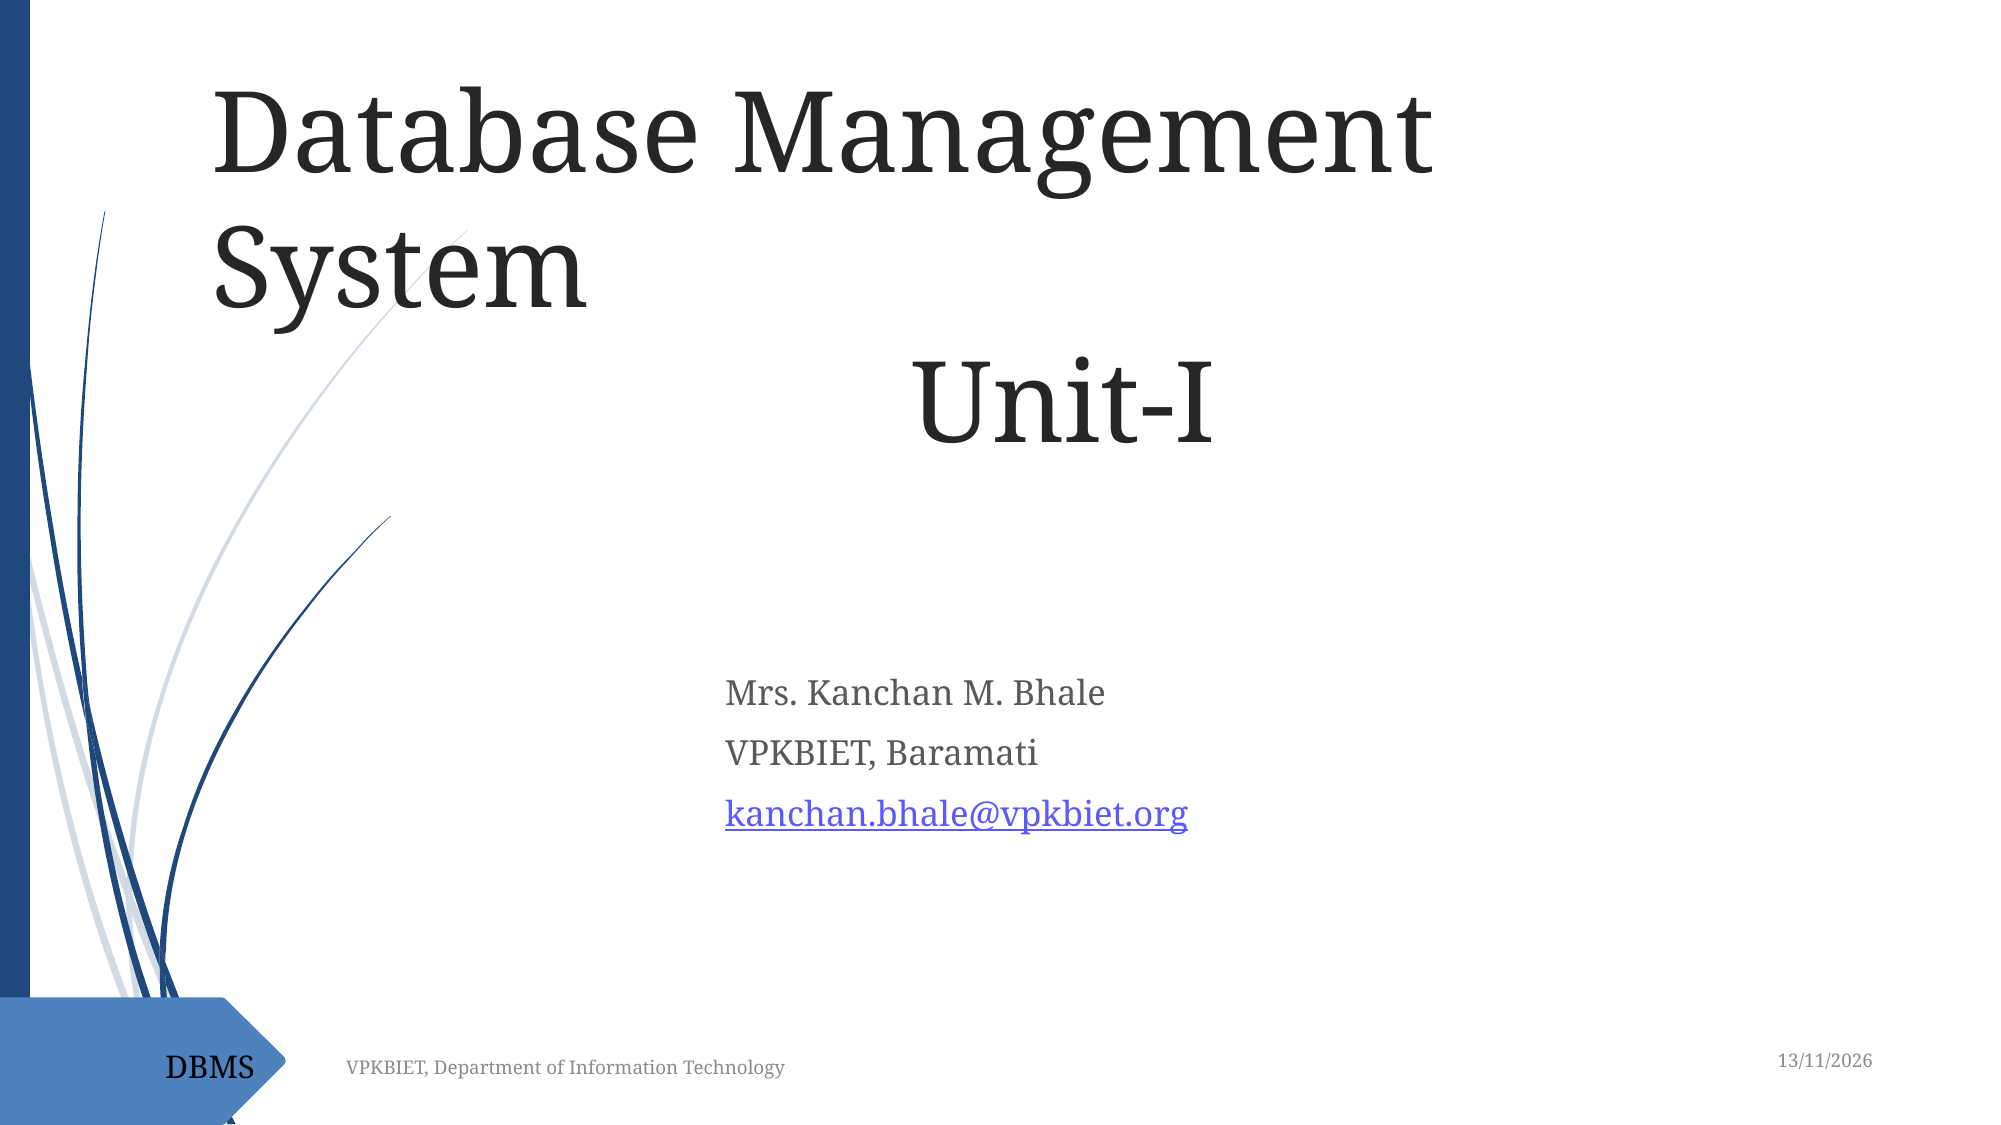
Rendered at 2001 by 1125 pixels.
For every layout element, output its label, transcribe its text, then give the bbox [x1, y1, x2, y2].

slide_number DBMS [60, 1038, 270, 1095]
subtitle Mrs. Kanchan M. Bhale VPKBIET, Baramati kanchan.bhale@vpkbiet.org [710, 663, 1256, 848]
footer VPKBIET, Department of Information Technology [331, 1038, 1582, 1099]
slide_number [1699, 1030, 1888, 1092]
title Database Management System Unit-I [196, 95, 1852, 473]
